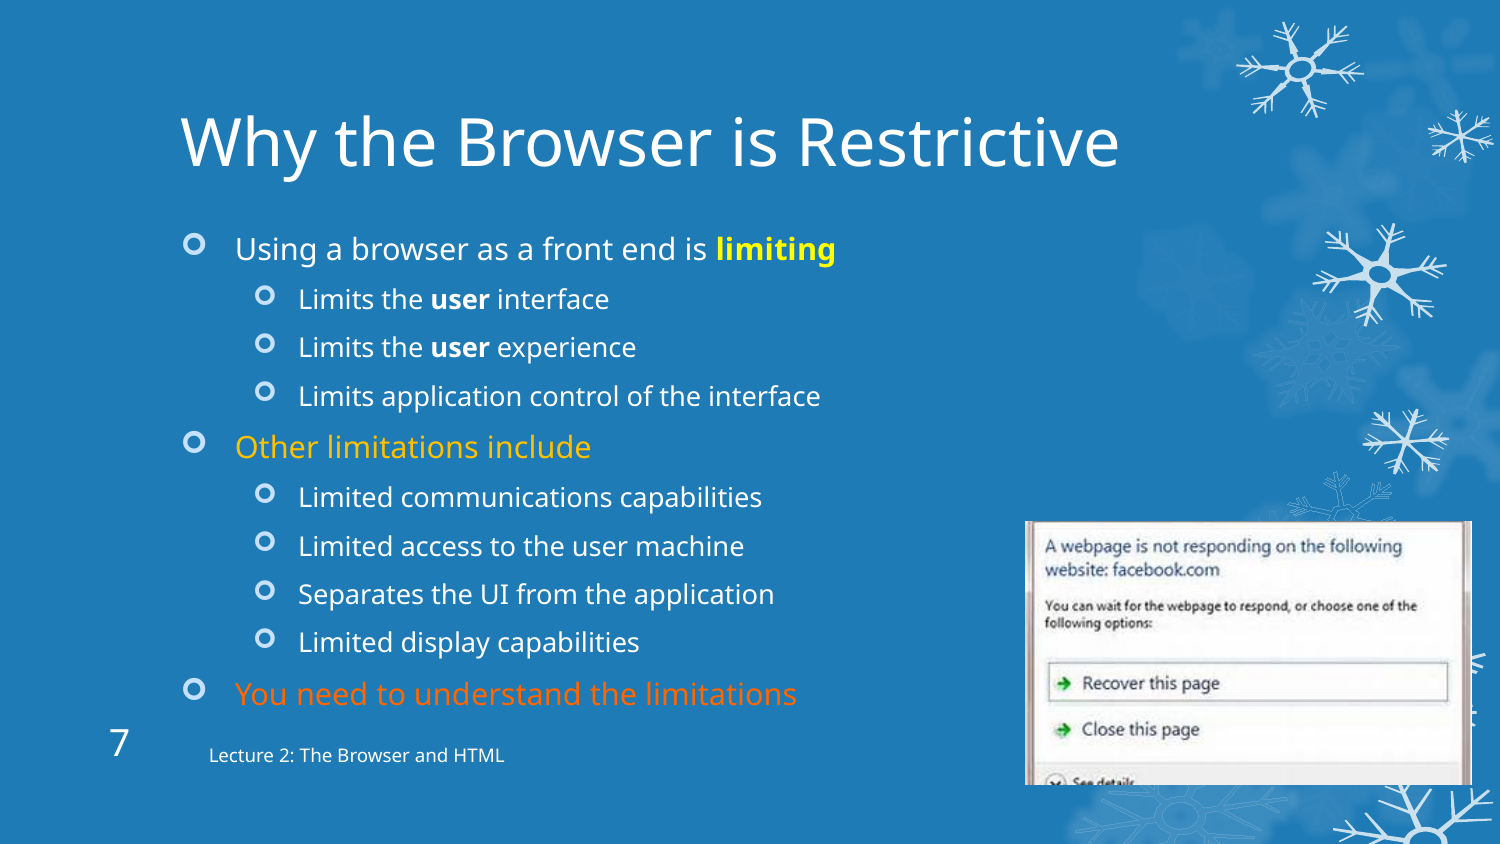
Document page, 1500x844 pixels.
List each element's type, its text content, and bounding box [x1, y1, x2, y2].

slide_number 7 [93, 732, 194, 778]
title Why the Browser is Restrictive [165, 83, 1335, 197]
list Using a browser as a front end is limiting Limits the user interface Limits the user experience Limits application control of the interface Other limitations include Limited communications capabilities Limited access to the user machine Separates the UI from the application Limited display capabilities You need to understand the limitations [165, 222, 1335, 721]
picture [1024, 521, 1473, 785]
footer Lecture 2: The Browser and HTML [194, 732, 1018, 778]
